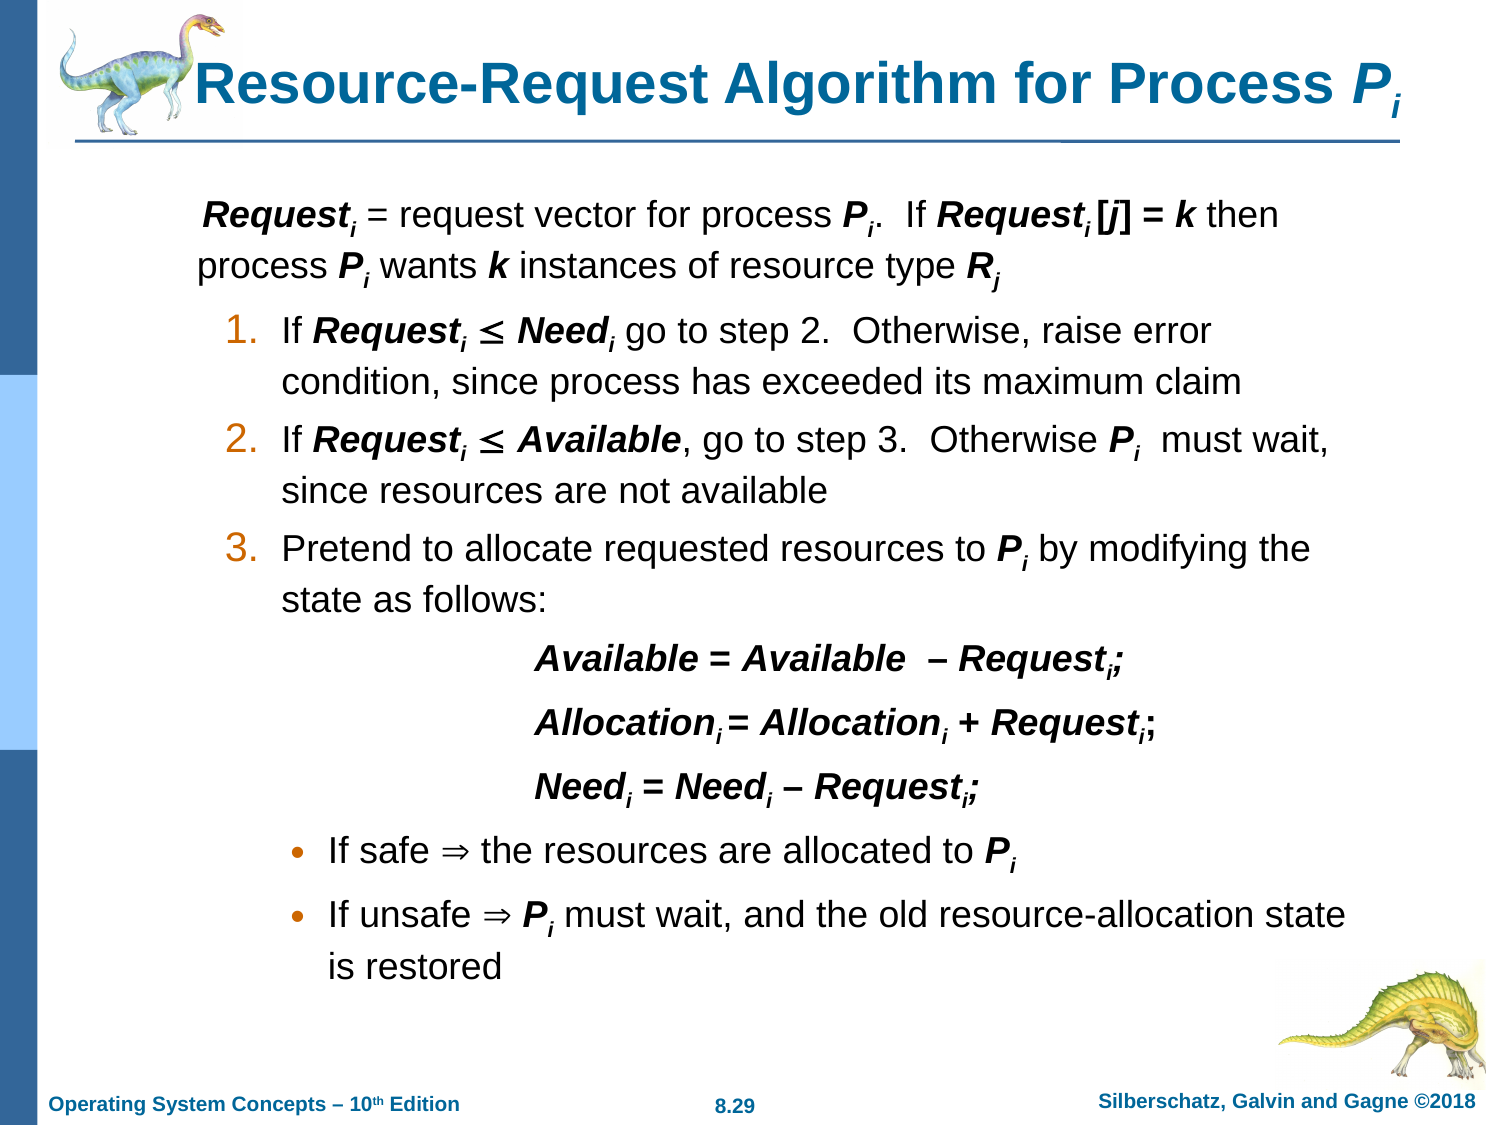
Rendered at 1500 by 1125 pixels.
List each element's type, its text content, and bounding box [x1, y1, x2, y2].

picture [1275, 959, 1486, 1090]
title Resource-Request Algorithm for Process Pi [147, 57, 1448, 133]
list Requesti = request vector for process Pi. If Requesti [j] = k then process Pi wants k instances of resource type Rj If Requesti  Needi go to step 2. Otherwise, raise error condition, since process has exceeded its maximum claim If Requesti  Available, go to step 3. Otherwise Pi must wait, since resources are not available Pretend to allocate requested resources to Pi by modifying the state as follows: Available = Available – Requesti; Allocationi = Allocationi + Requesti; Needi = Needi – Requesti; If safe  the resources are allocated to Pi If unsafe  Pi must wait, and the old resource-allocation state is restored [134, 182, 1389, 952]
picture [46, 0, 243, 149]
